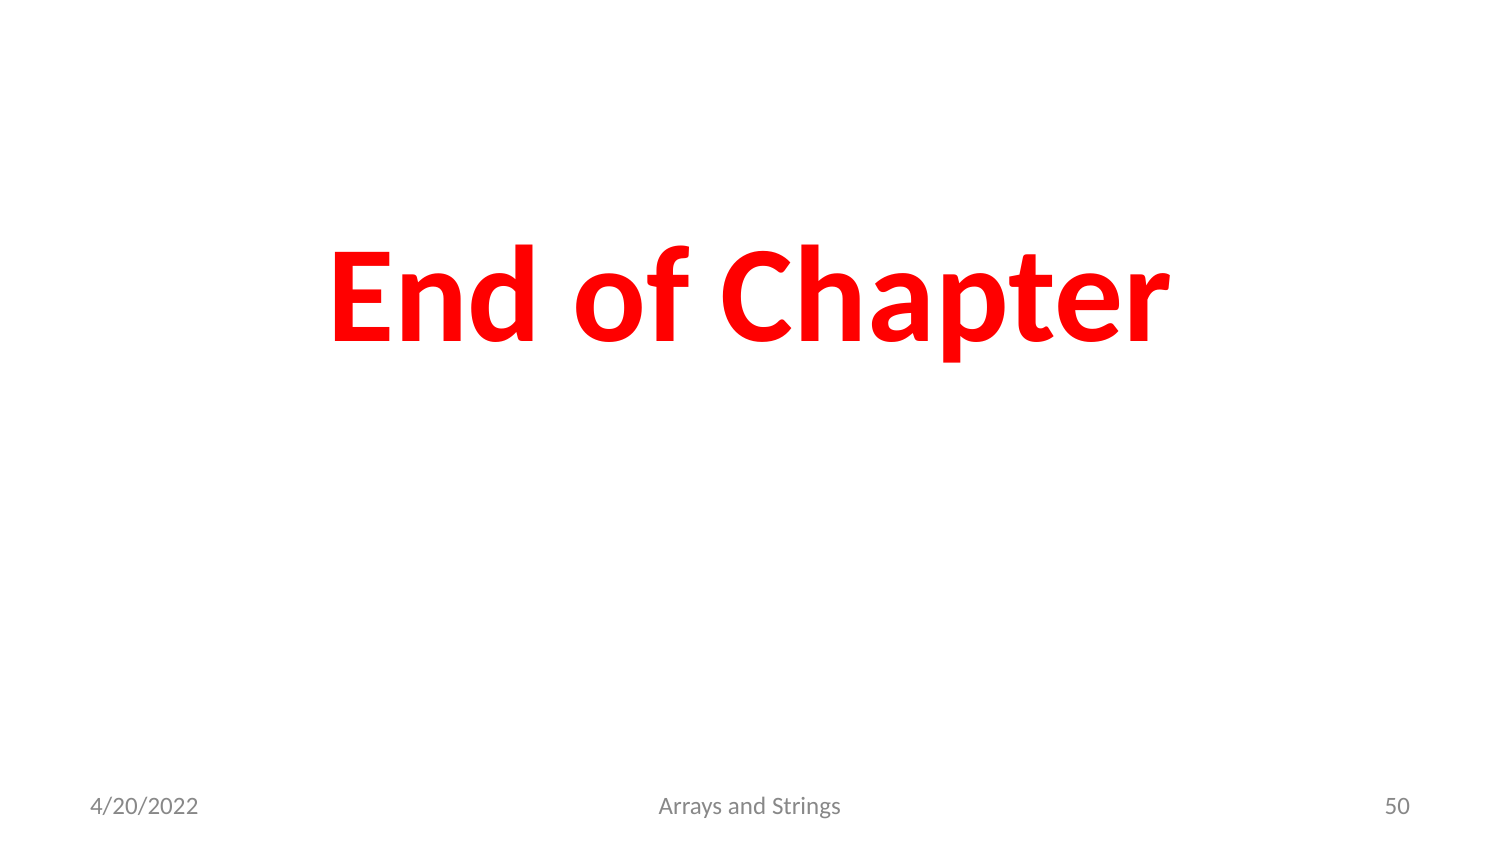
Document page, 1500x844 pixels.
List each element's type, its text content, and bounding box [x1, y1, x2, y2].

footer Arrays and Strings [512, 782, 988, 827]
list End of Chapter [75, 196, 1425, 754]
slide_number ‹#› [1074, 782, 1425, 827]
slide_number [75, 782, 425, 827]
